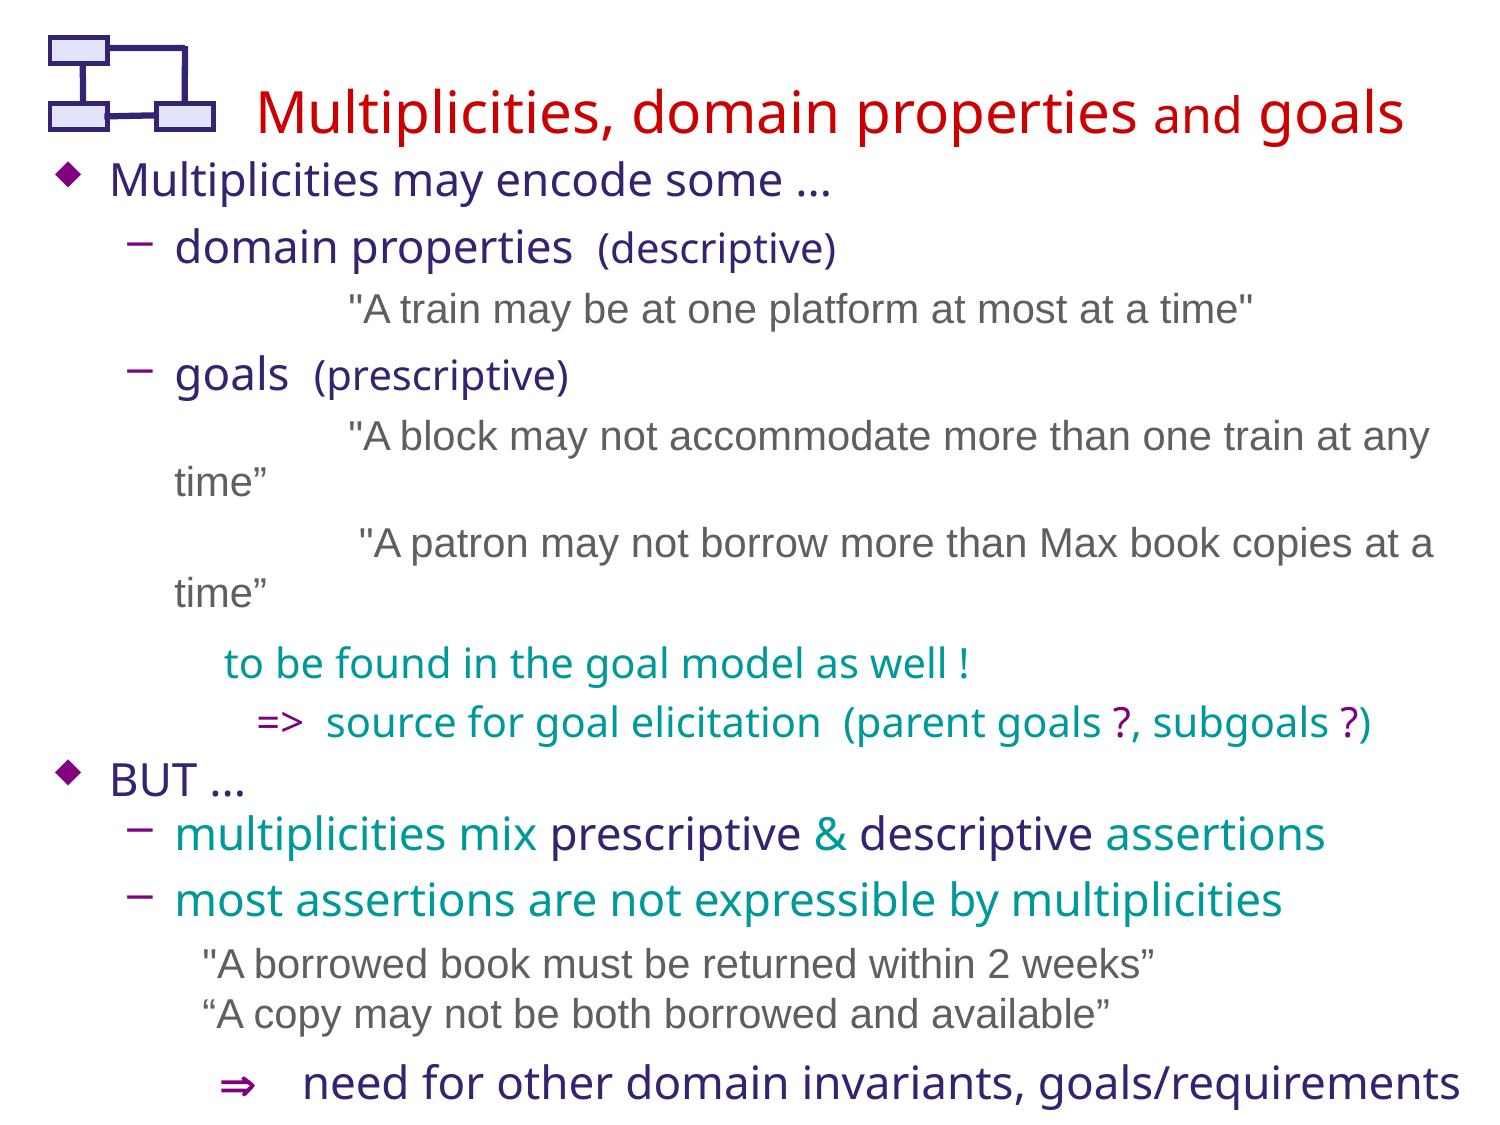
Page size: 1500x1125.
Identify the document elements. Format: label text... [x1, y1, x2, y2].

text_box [49, 36, 214, 130]
list Multiplicities may encode some ... domain properties (descriptive) "A train may be at one platform at most at a time" goals (prescriptive) "A block may not accommodate more than one train at any time” "A patron may not borrow more than Max book copies at a time” to be found in the goal model as well ! => source for goal elicitation (parent goals ?, subgoals ?) BUT ... multiplicities mix prescriptive & descriptive assertions most assertions are not expressible by multiplicities "A borrowed book must be returned within 2 weeks” “A copy may not be both borrowed and available” Þ need for other domain invariants, goals/requirements [37, 184, 1482, 1081]
title Multiplicities, domain properties and goals [195, 47, 1466, 173]
